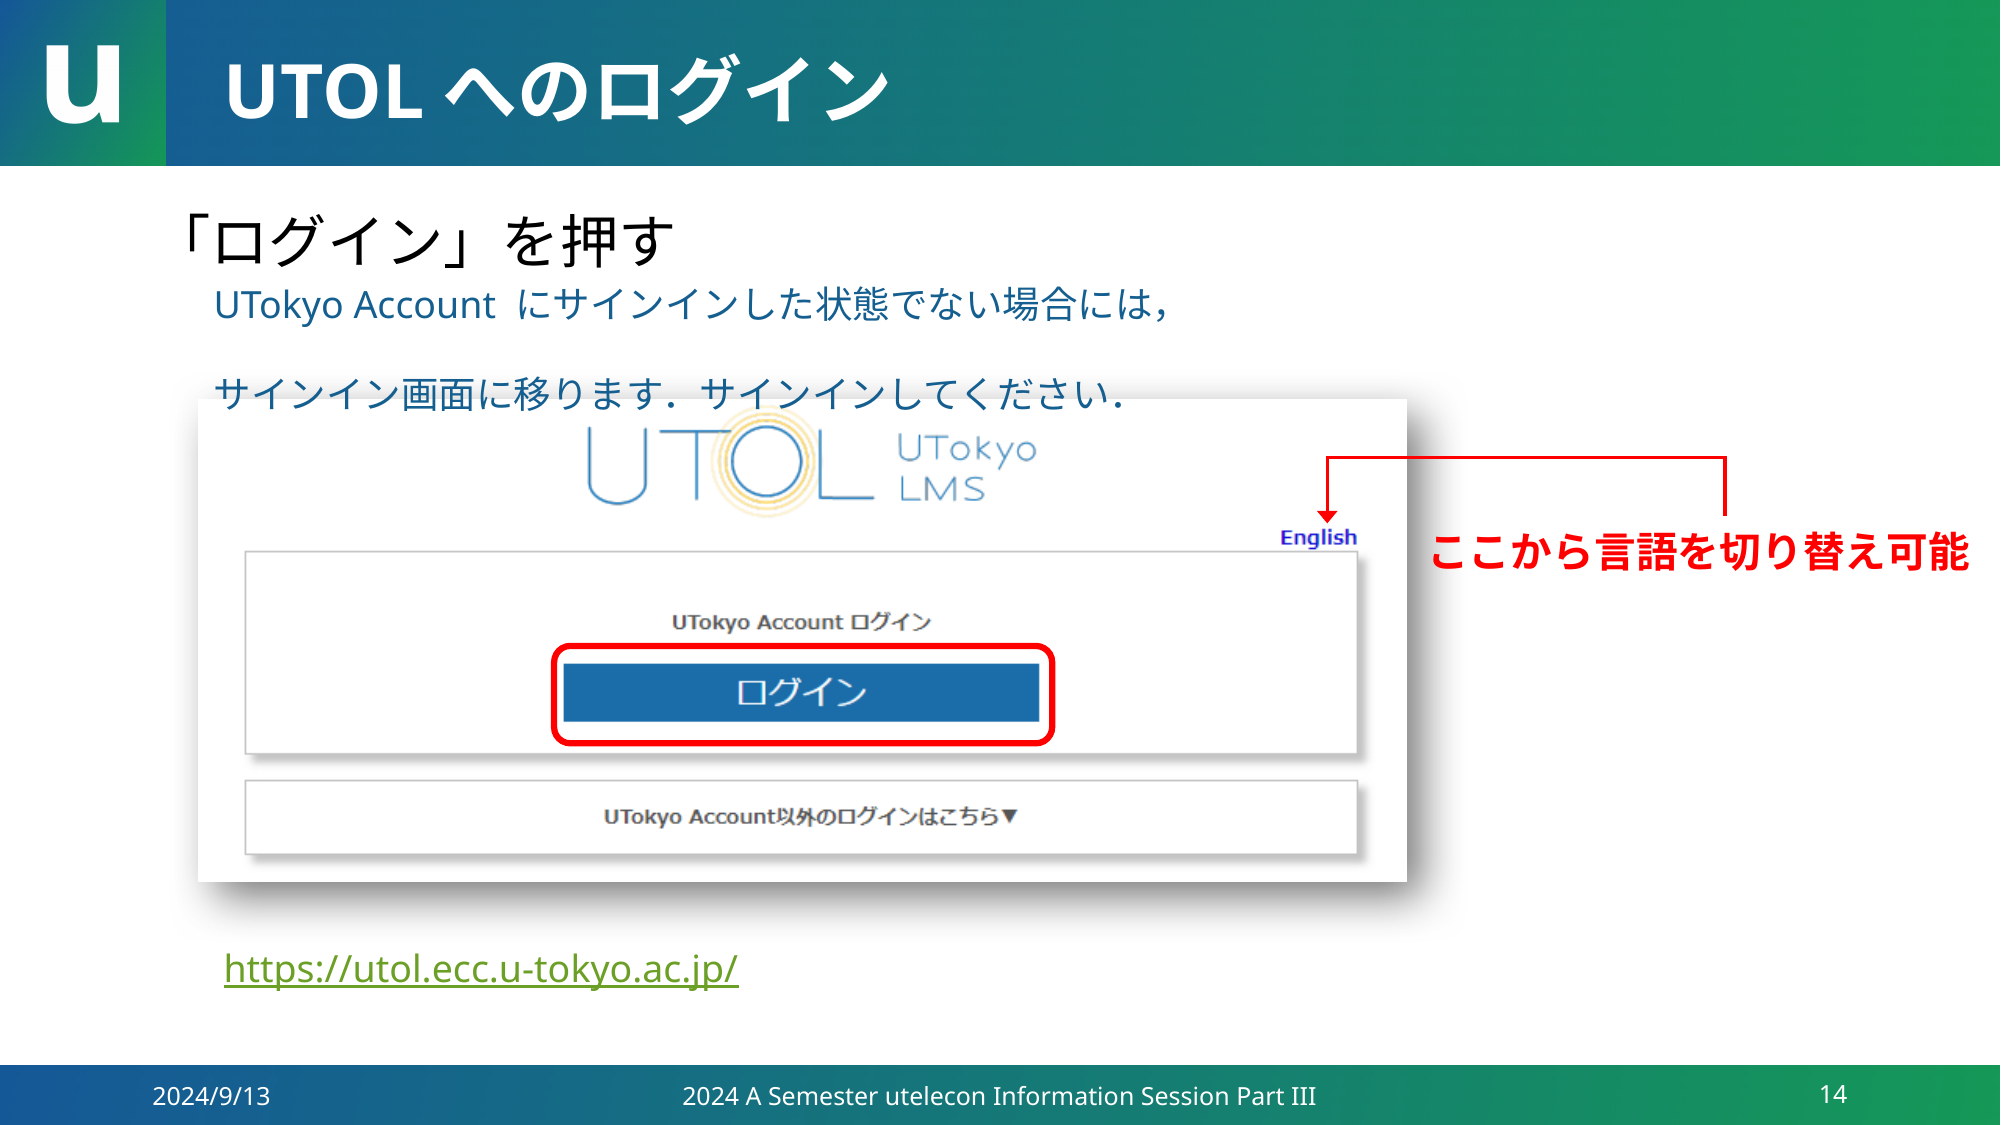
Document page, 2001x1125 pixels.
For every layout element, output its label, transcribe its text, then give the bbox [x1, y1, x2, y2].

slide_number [137, 1074, 588, 1117]
title UTOLへのログイン [208, 35, 1863, 154]
picture [0, 0, 2000, 166]
slide_number 14 [1412, 1074, 1863, 1117]
text_box ここから言語を切り替え可能 [1412, 518, 2000, 584]
text_box [1408, 456, 1727, 522]
text_box https://utol.ecc.u-tokyo.ac.jp/ [208, 937, 1224, 1004]
list 「ログイン」を押す [137, 205, 1863, 1055]
picture [0, 1065, 2000, 1125]
picture [198, 399, 1408, 882]
text_box UTokyo Account にサインインした状態でない場合には， サインイン画面に移ります．サインインしてください． [198, 273, 1199, 399]
footer 2024 A Semester utelecon Information Session Part III [607, 1074, 1393, 1117]
